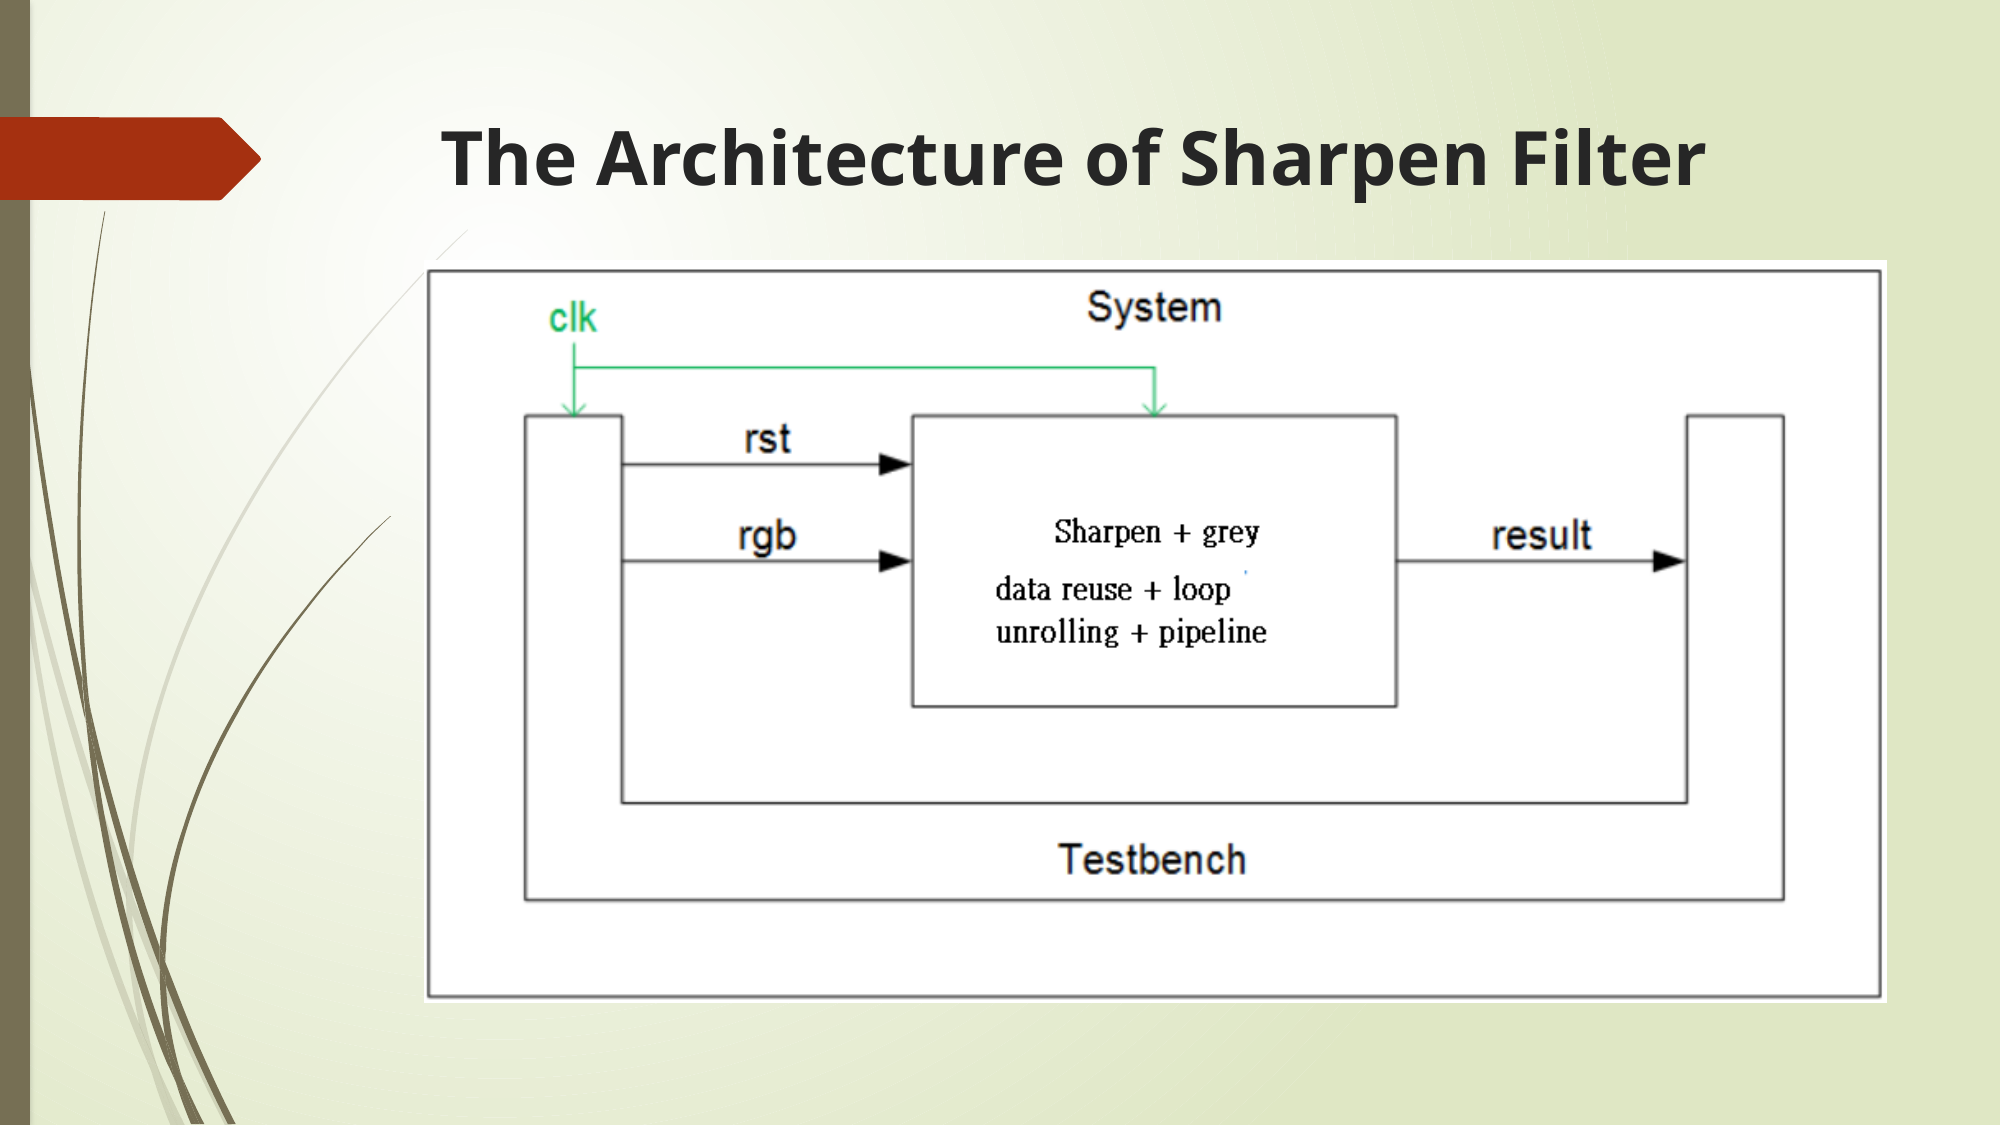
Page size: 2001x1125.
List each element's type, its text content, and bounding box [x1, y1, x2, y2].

picture [424, 260, 1887, 1003]
title The Architecture of Sharpen Filter [425, 102, 1888, 263]
